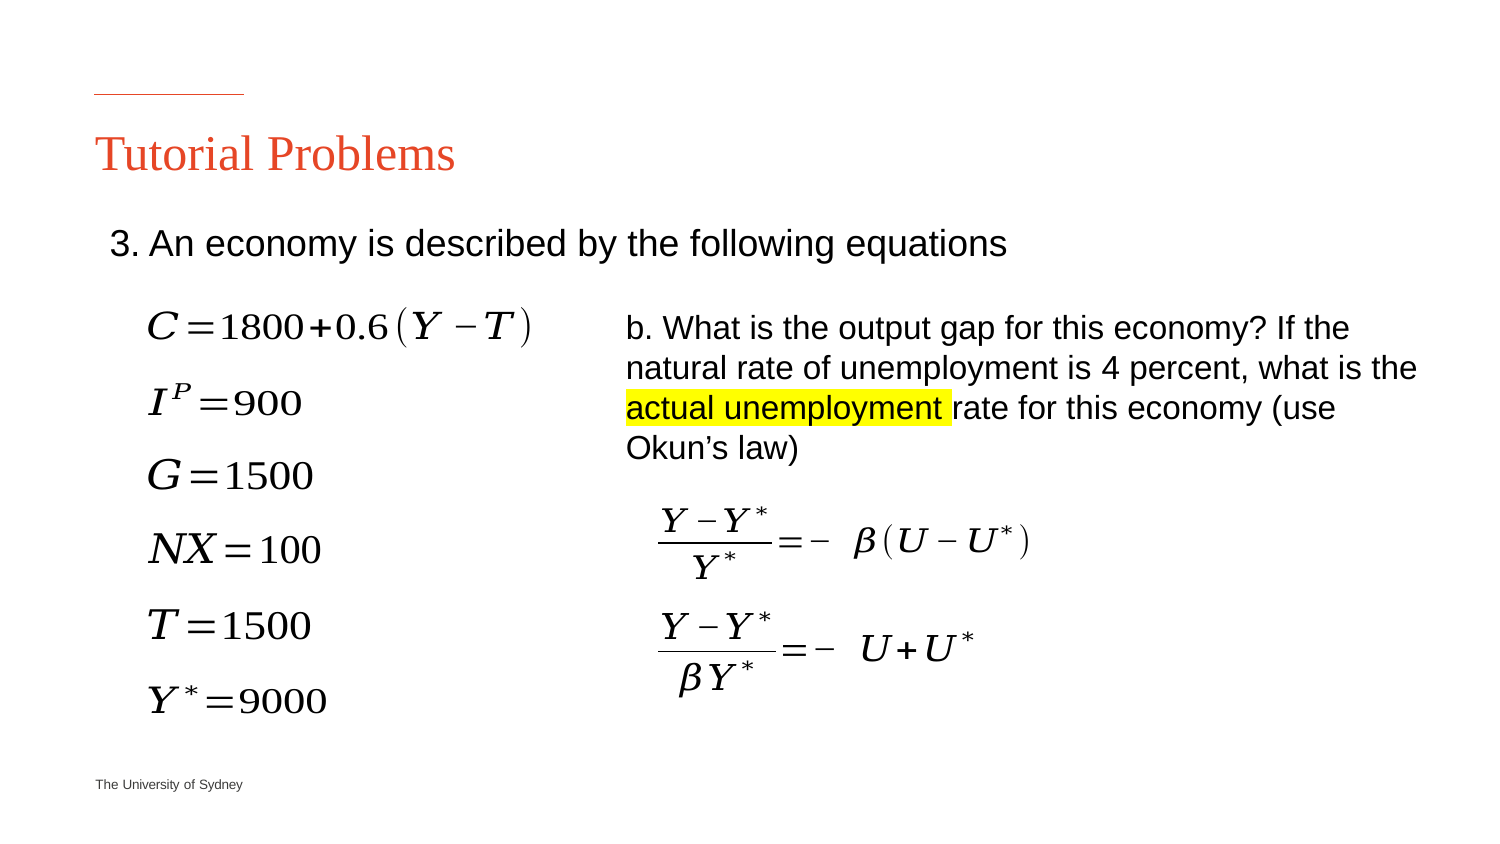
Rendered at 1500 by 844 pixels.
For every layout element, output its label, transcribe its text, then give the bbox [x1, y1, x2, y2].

text_box b. What is the output gap for this economy? If the natural rate of unemployment is 4 percent, what is the actual unemployment rate for this economy (use Okun’s law) [611, 298, 1450, 474]
text_box 3. An economy is described by the following equations [94, 211, 1251, 272]
title Tutorial Problems [94, 120, 1406, 262]
